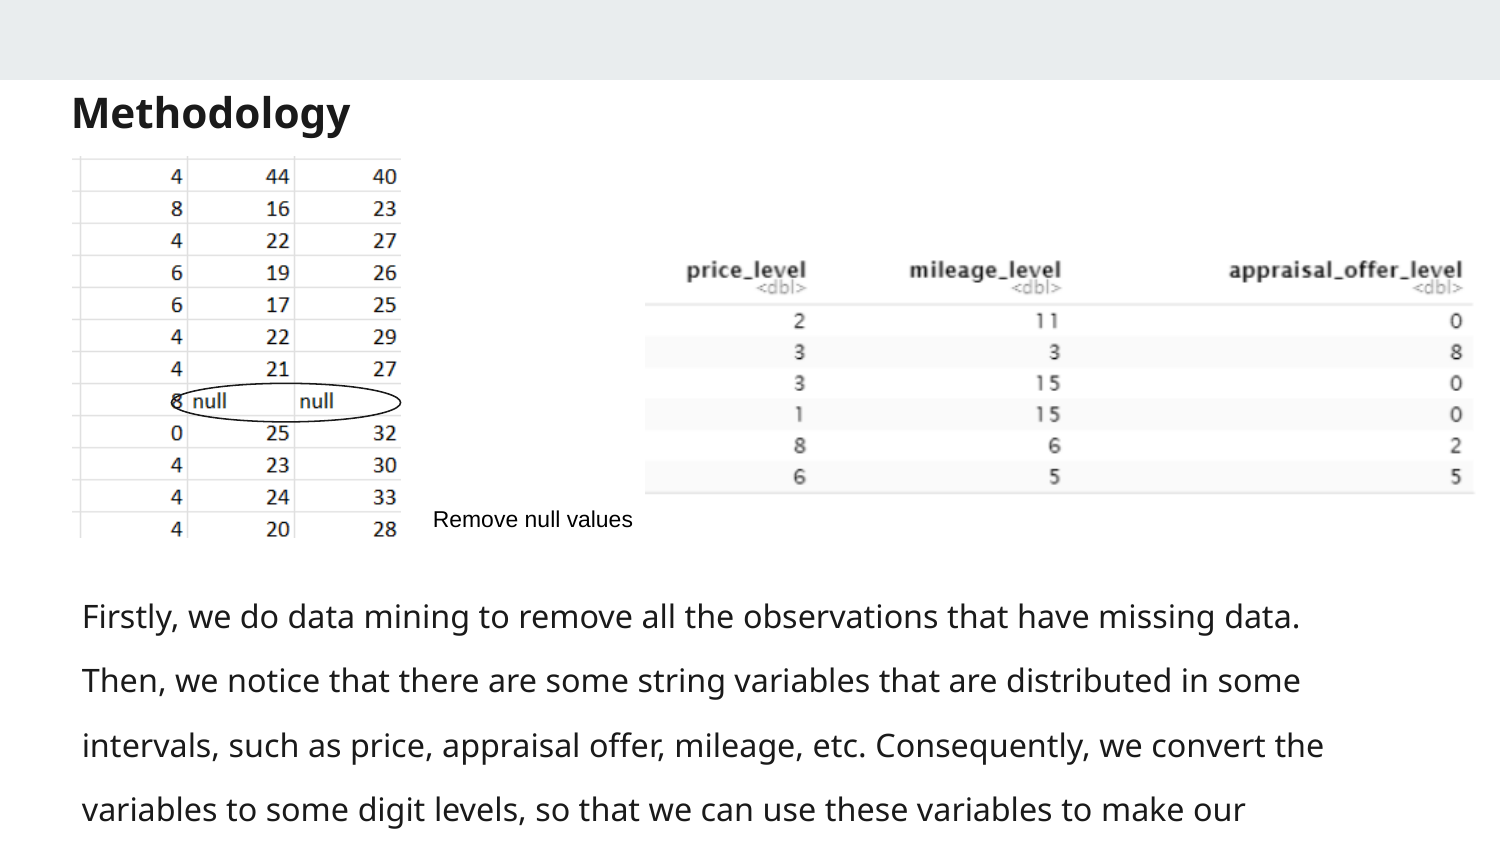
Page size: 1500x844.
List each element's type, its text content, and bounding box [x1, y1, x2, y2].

picture [72, 155, 401, 538]
picture [645, 242, 1488, 511]
text_box Remove null values [417, 491, 663, 547]
title Methodology [55, 68, 1318, 157]
list Firstly, we do data mining to remove all the observations that have missing data. Then, we notice that there are some string variables that are distributed in some intervals, such as price, appraisal offer, mileage, etc. Consequently, we convert the variables to some digit levels, so that we can use these variables to make our prediction. [35, 558, 1434, 844]
